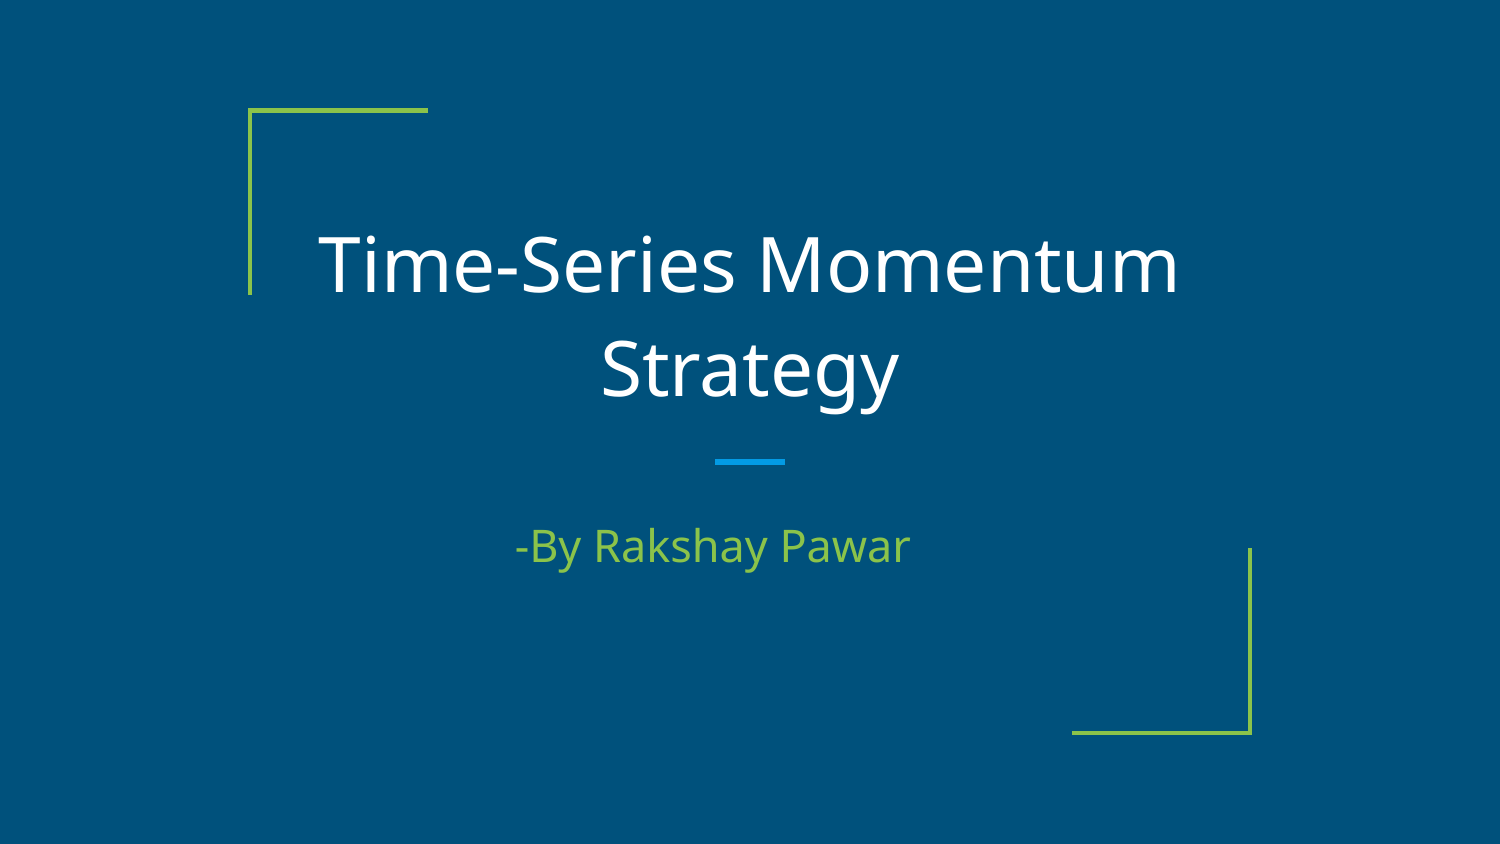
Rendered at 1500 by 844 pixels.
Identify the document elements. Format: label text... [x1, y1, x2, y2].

subtitle -By Rakshay Pawar [0, 499, 946, 649]
title Time-Series Momentum Strategy [275, 195, 1225, 435]
